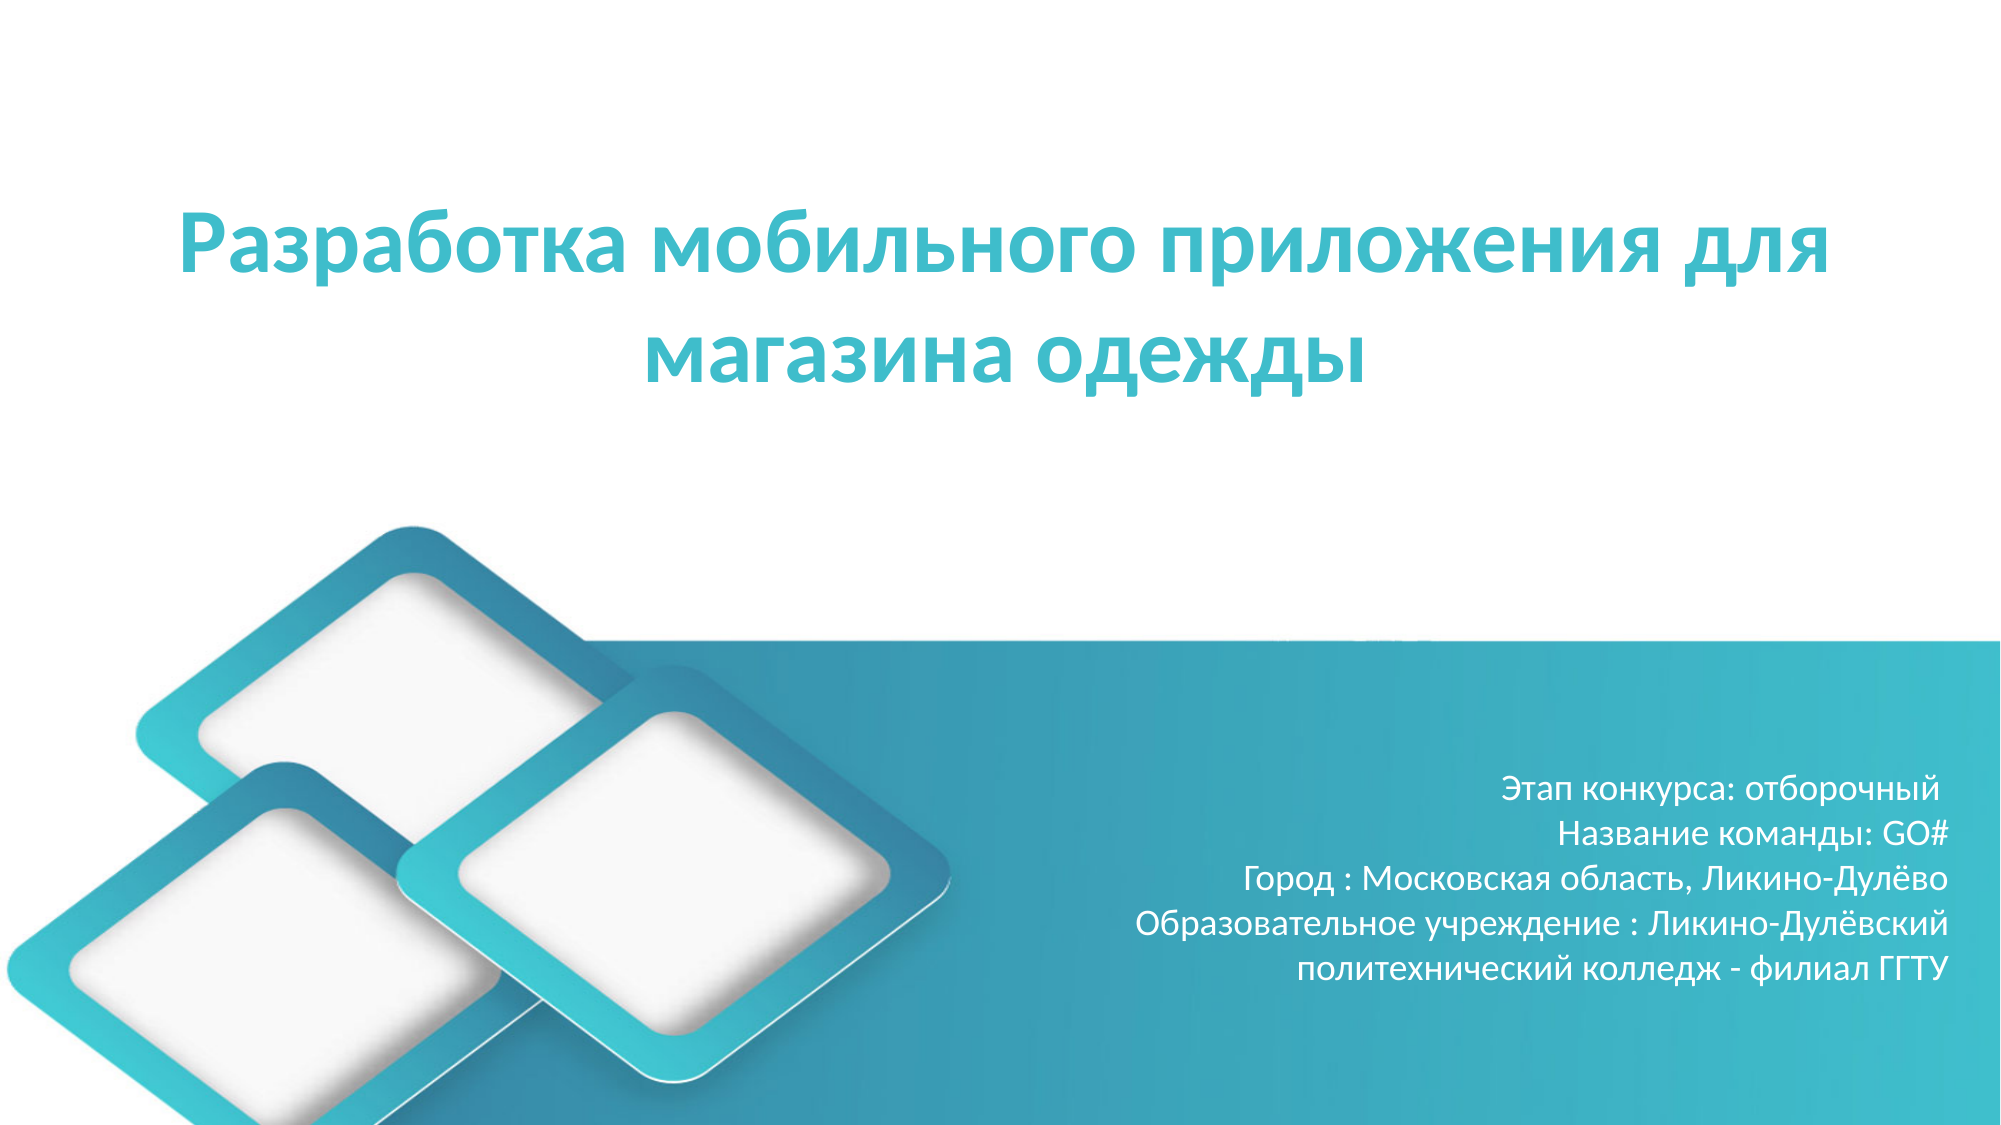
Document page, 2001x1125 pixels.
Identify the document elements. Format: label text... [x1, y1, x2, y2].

picture [0, 0, 2001, 1125]
text_box Разработка мобильного приложения для магазина одежды [90, 125, 1922, 457]
title Этап конкурса: отборочный Название команды: GO# Город : Московская область, Ликино-Дулёво Образовательное учреждение : Ликино-Дулёвский политехнический колледж - филиал ГГТУ [940, 645, 1965, 1106]
